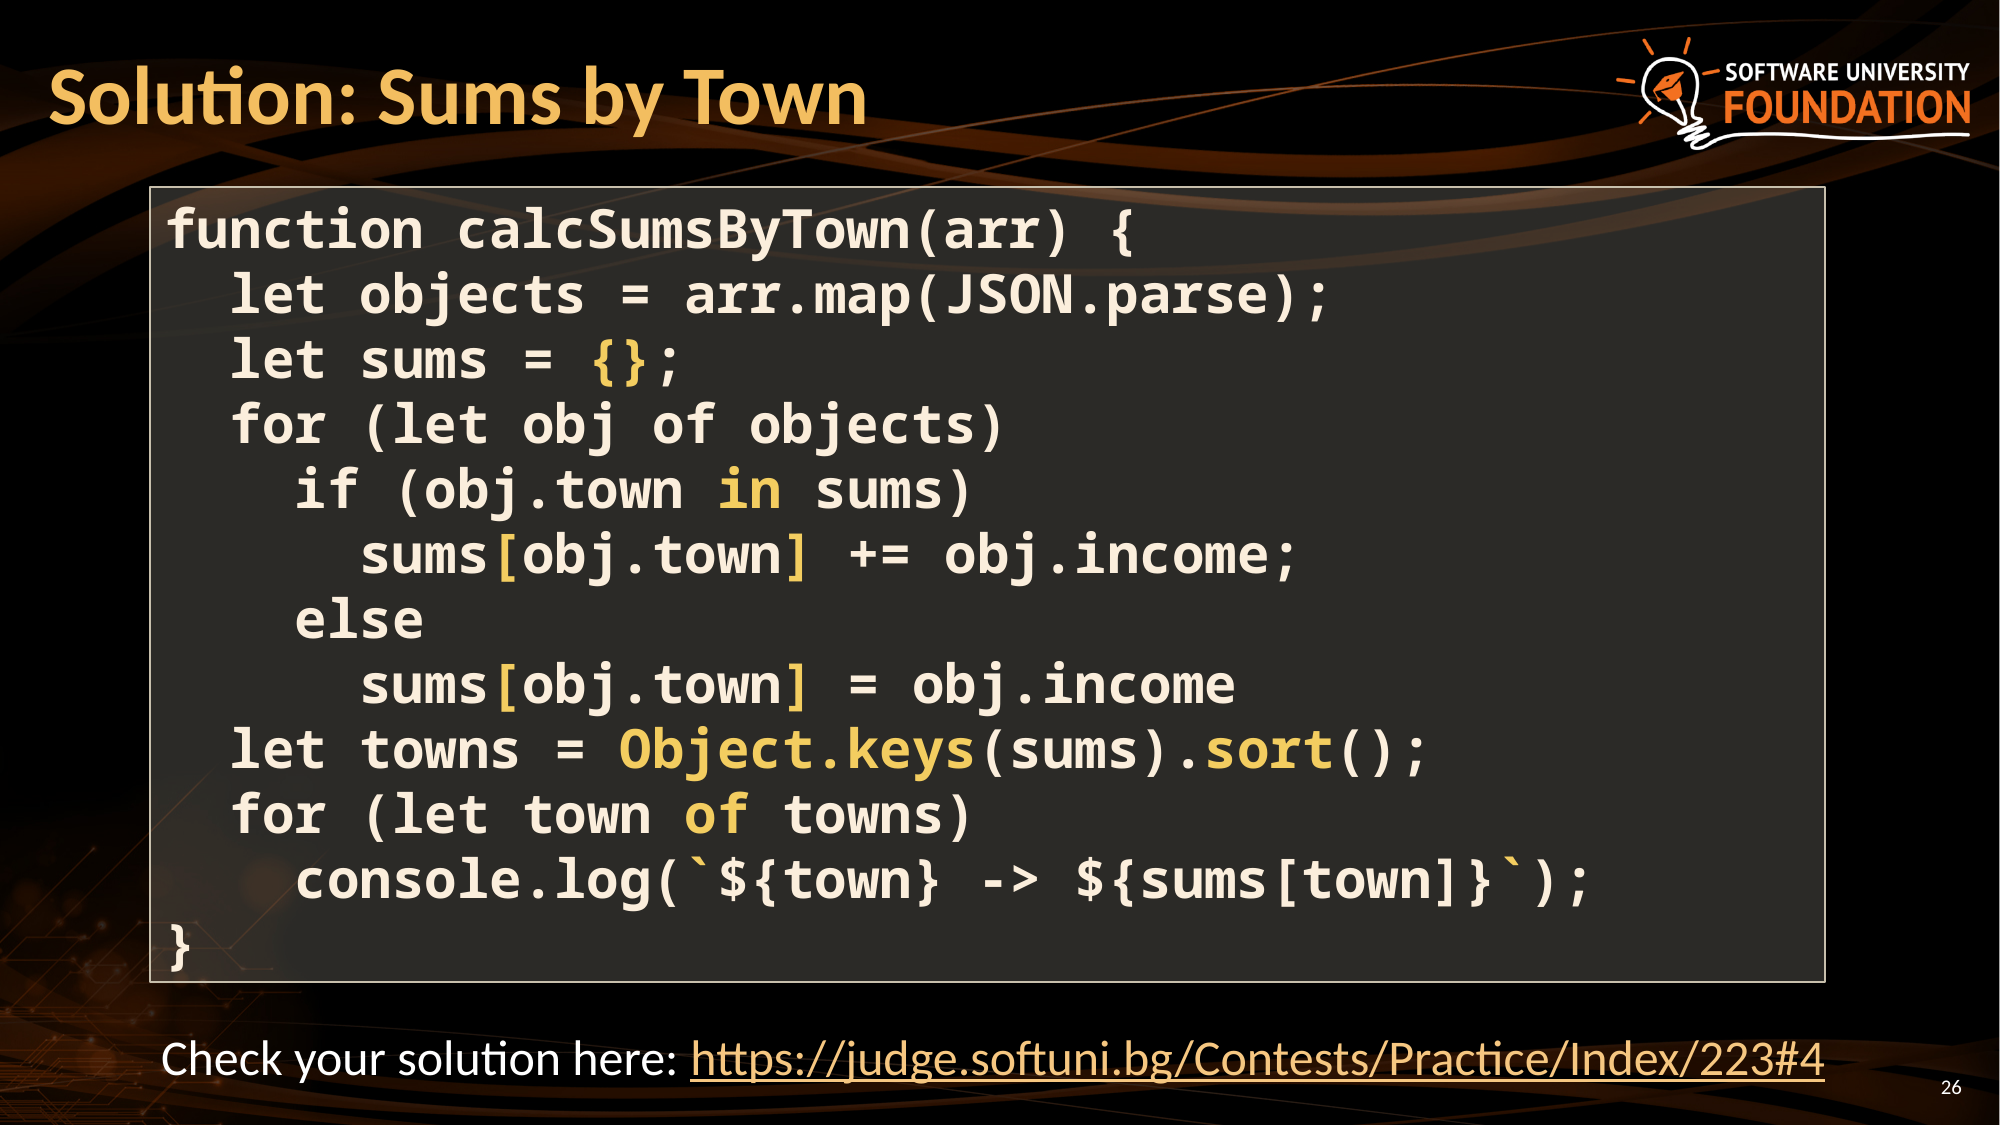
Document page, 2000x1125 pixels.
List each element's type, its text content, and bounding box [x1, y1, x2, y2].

title Solution: Sums by Town [30, 6, 1602, 189]
text_box Check your solution here: https://judge.softuni.bg/Contests/Practice/Index/223#4 [127, 1017, 1859, 1093]
slide_number 26 [1897, 1070, 1968, 1103]
text_box function calcSumsByTown(arr) { let objects = arr.map(JSON.parse); let sums = {}; for (let obj of objects) if (obj.town in sums) sums[obj.town] += obj.income; else sums[obj.town] = obj.income let towns = Object.keys(sums).sort(); for (let town of towns) console.log(`${town} -> ${sums[town]}`); } [149, 187, 1825, 982]
picture [0, 0, 2000, 1125]
